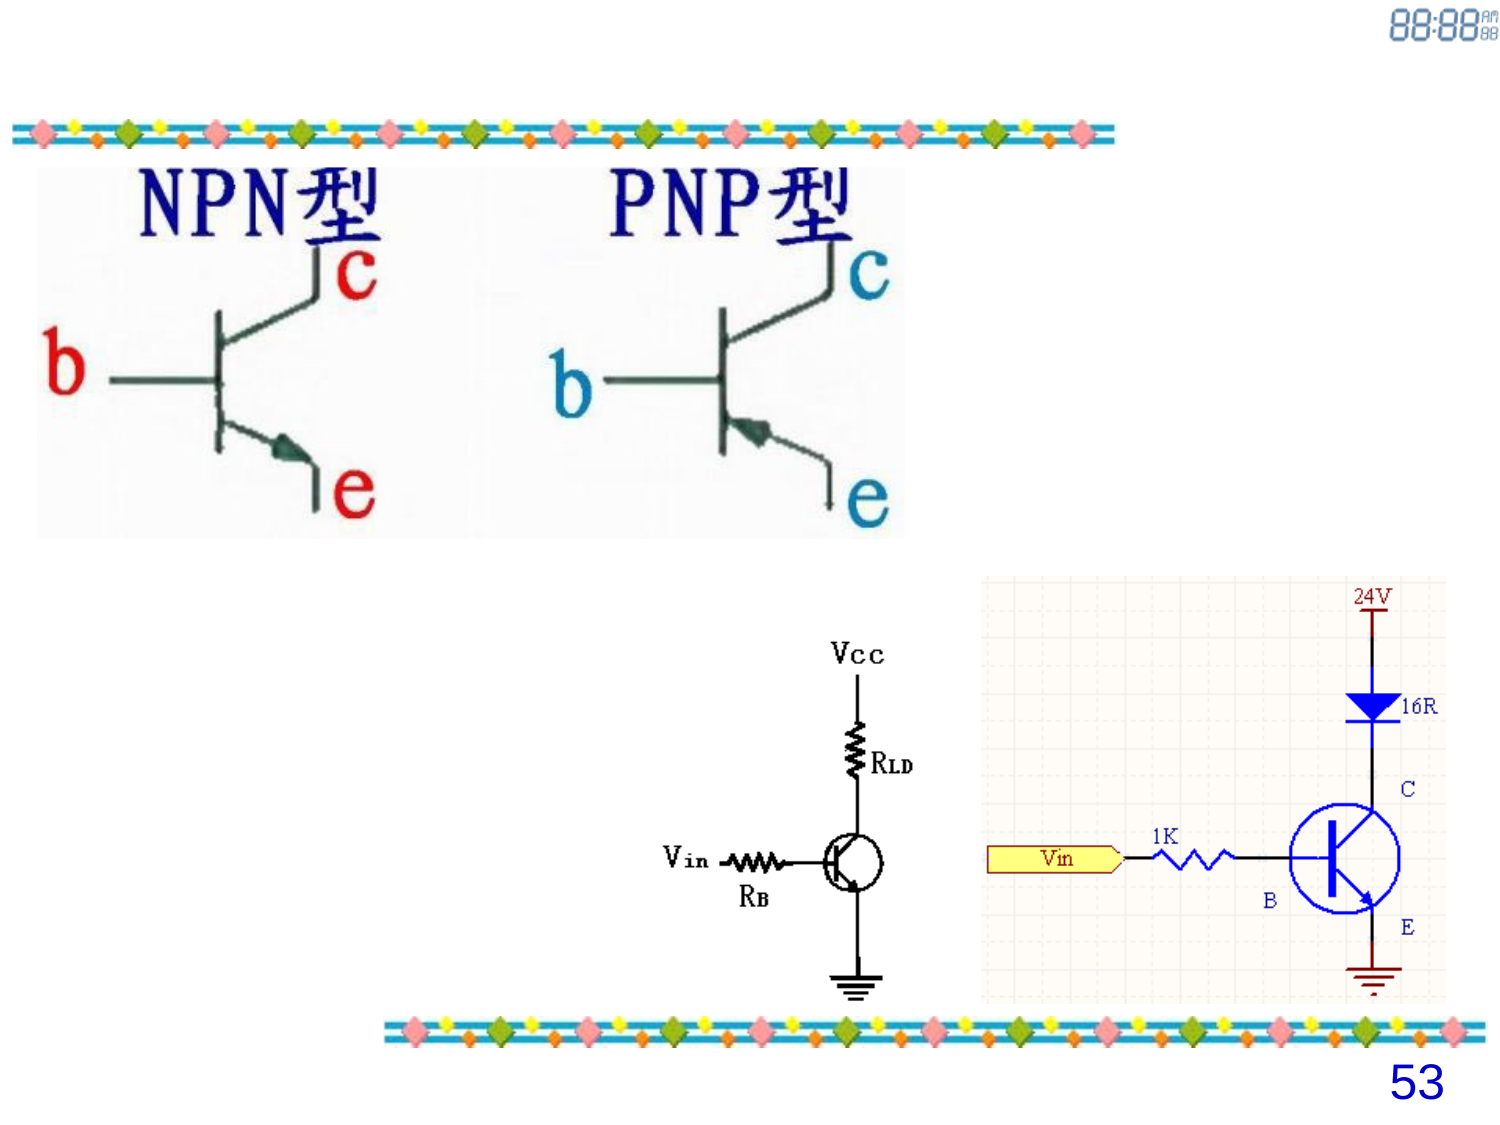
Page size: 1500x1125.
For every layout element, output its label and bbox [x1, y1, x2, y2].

picture [37, 152, 905, 540]
picture [383, 1016, 1488, 1048]
picture [11, 119, 1117, 149]
picture [646, 631, 944, 1012]
picture [980, 576, 1446, 1004]
